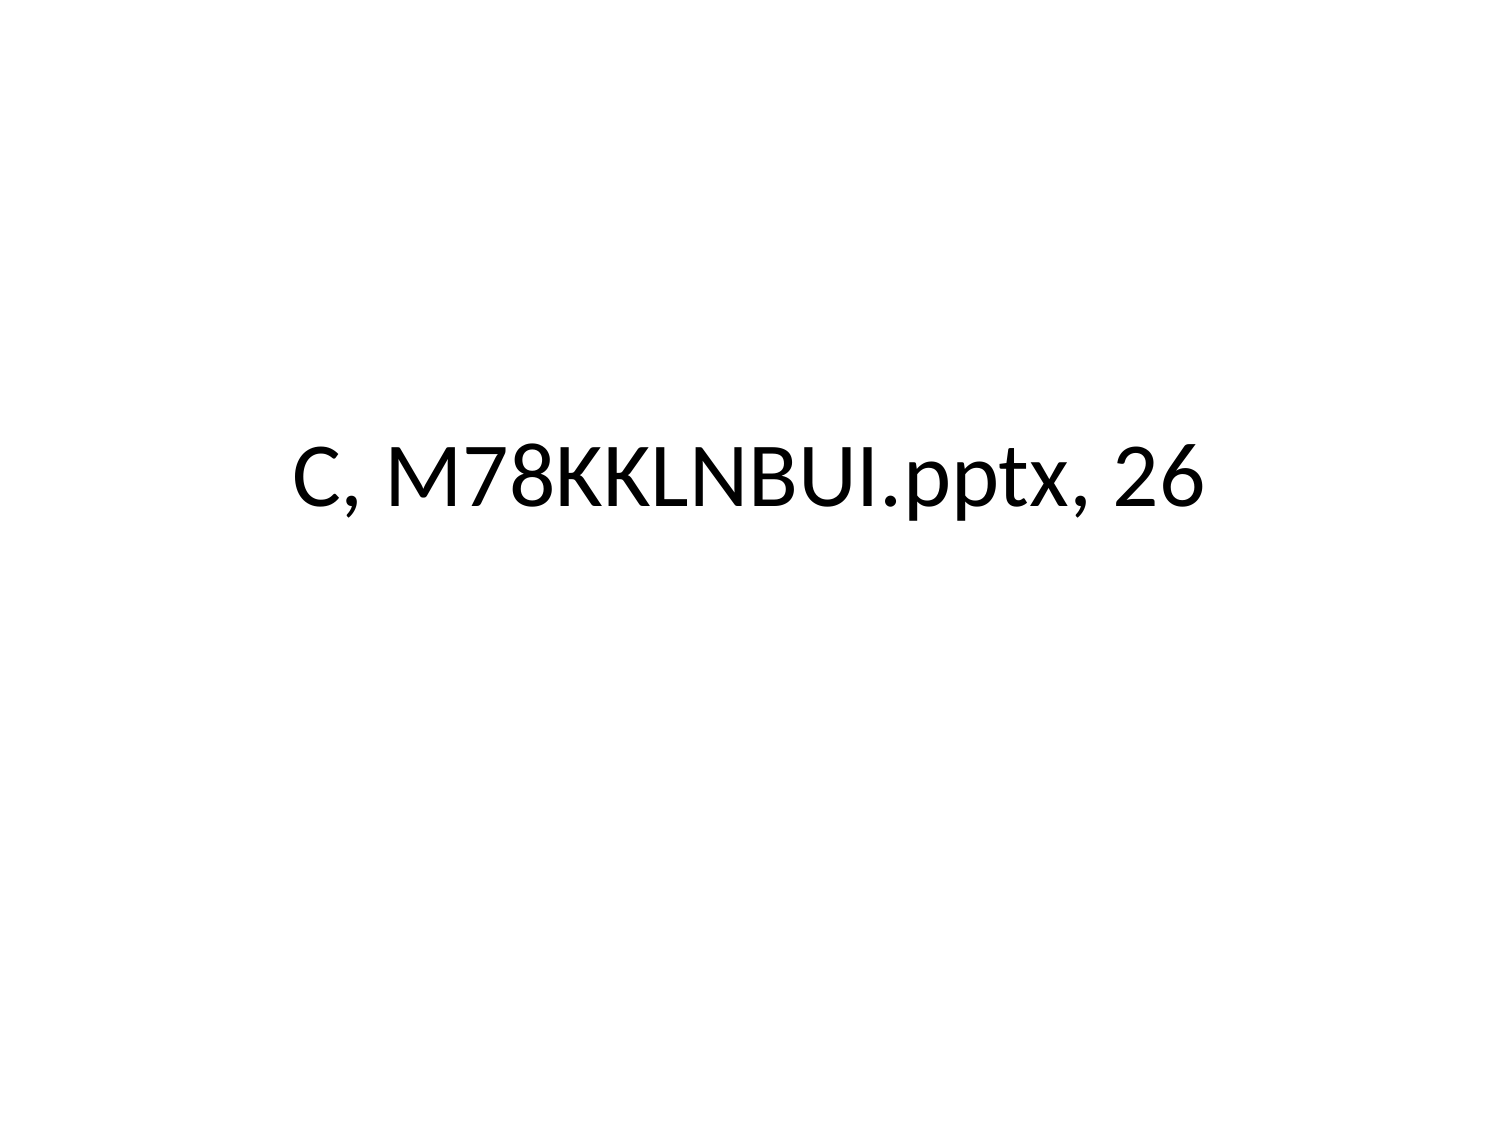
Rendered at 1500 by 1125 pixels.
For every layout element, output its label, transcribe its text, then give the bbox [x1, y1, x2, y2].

title C, M78KKLNBUI.pptx, 26 [112, 349, 1388, 591]
